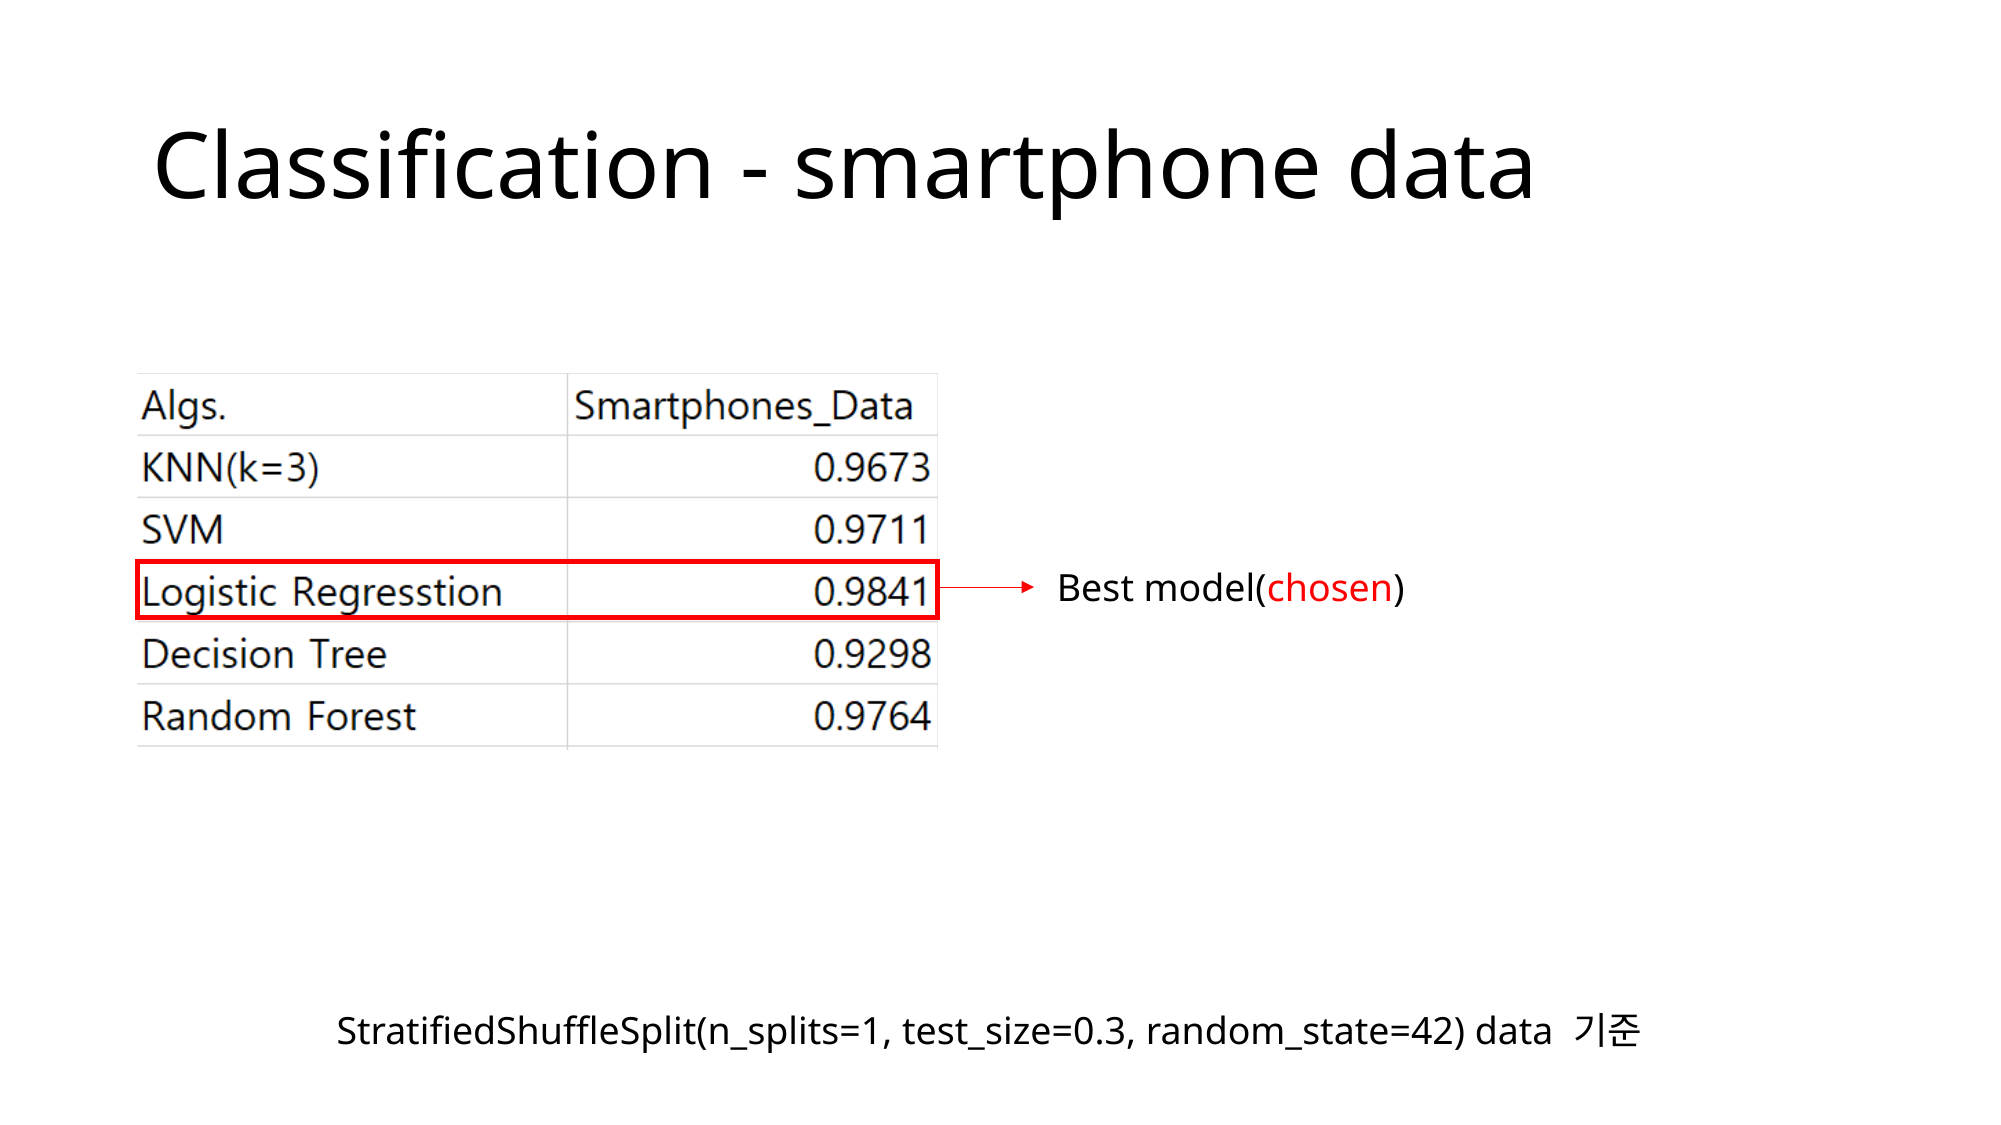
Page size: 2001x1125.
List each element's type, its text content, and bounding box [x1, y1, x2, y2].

title Classification - smartphone data [137, 59, 1863, 278]
text_box StratifiedShuffleSplit(n_splits=1, test_size=0.3, random_state=42) data 기준 [321, 999, 1678, 1060]
text_box Best model(chosen) [1042, 556, 1476, 617]
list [137, 373, 938, 750]
